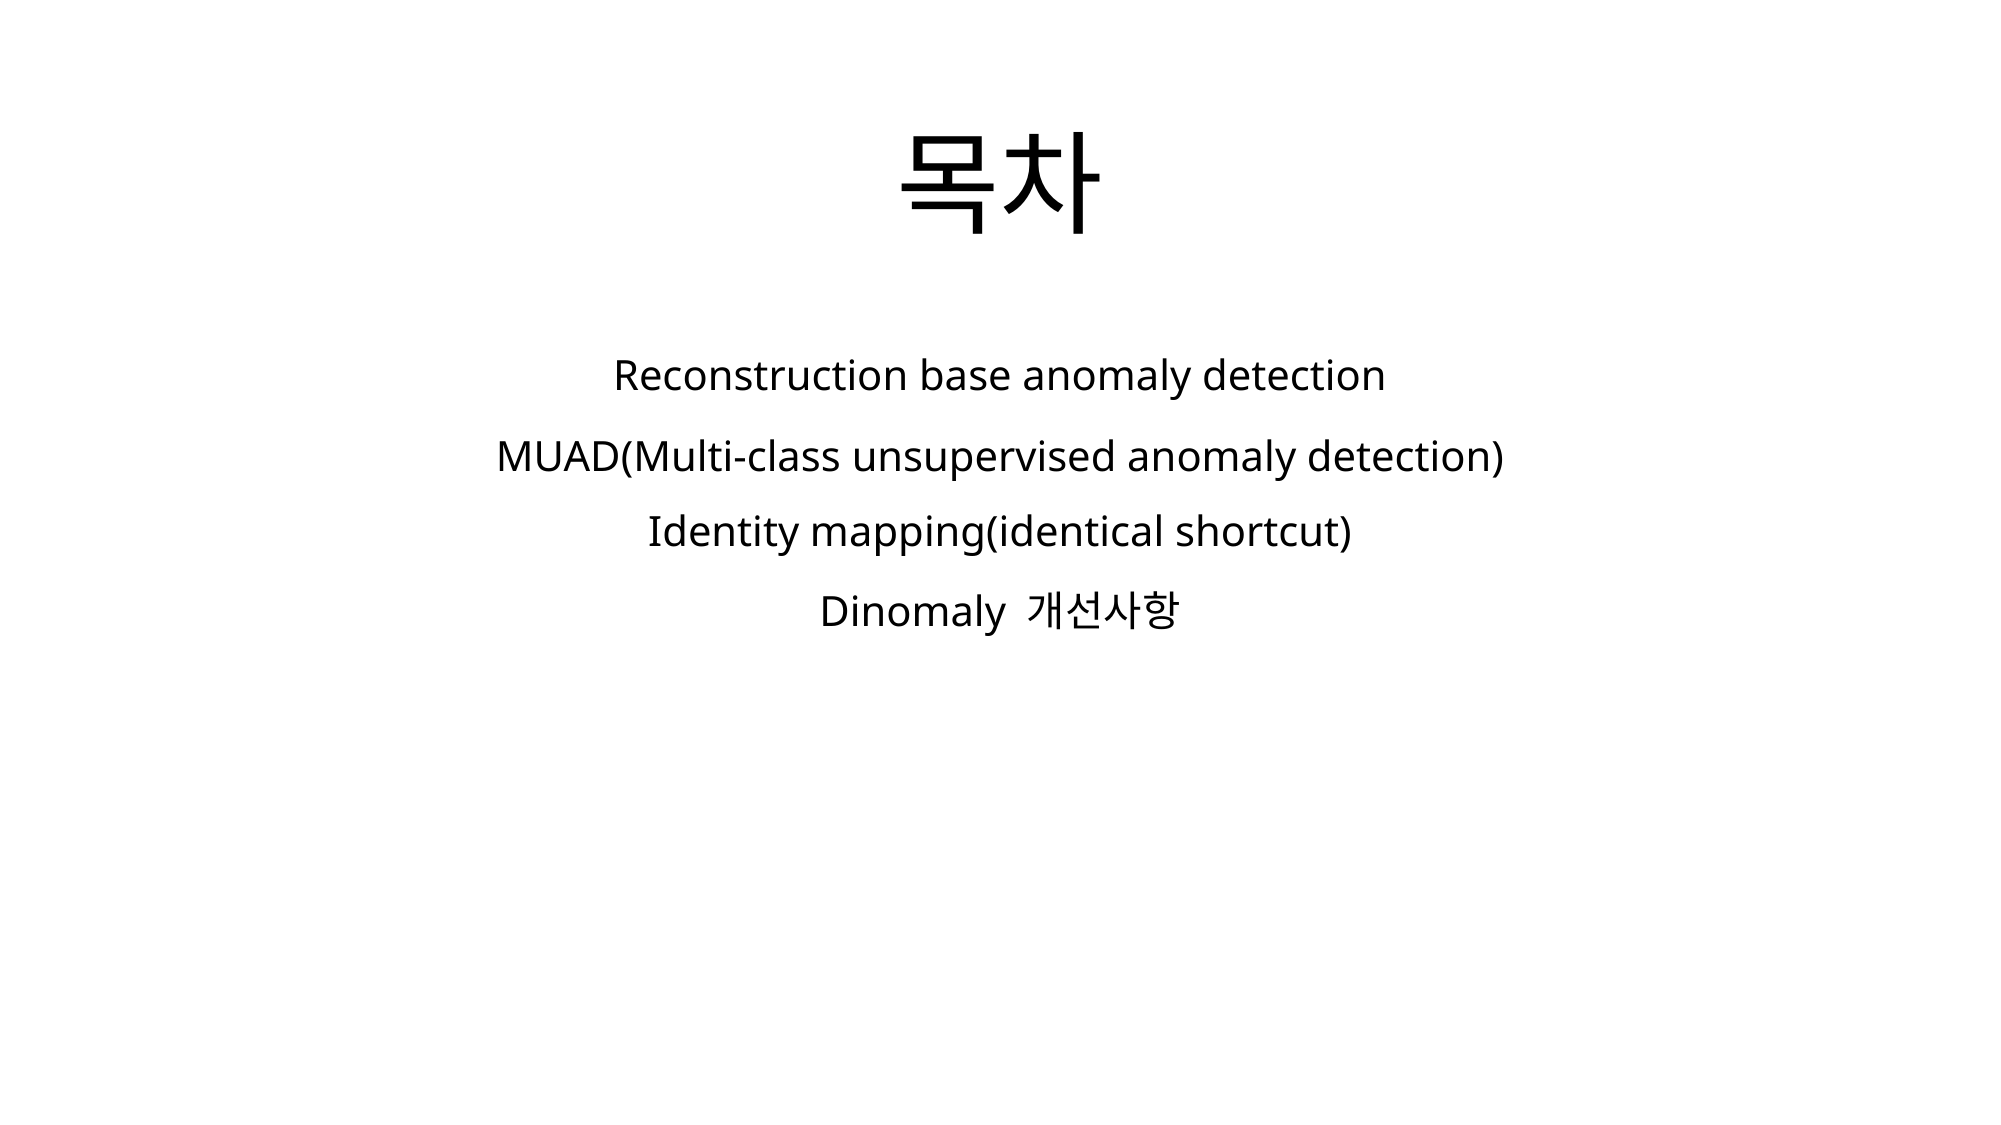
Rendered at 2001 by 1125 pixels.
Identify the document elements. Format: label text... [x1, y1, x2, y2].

text_box 목차 [881, 105, 1119, 256]
text_box Identity mapping(identical shortcut) [513, 496, 1487, 562]
text_box MUAD(Multi-class unsupervised anomaly detection) [284, 422, 1716, 487]
text_box Dinomaly 개선사항 [661, 577, 1339, 643]
text_box Reconstruction base anomaly detection [496, 341, 1504, 407]
